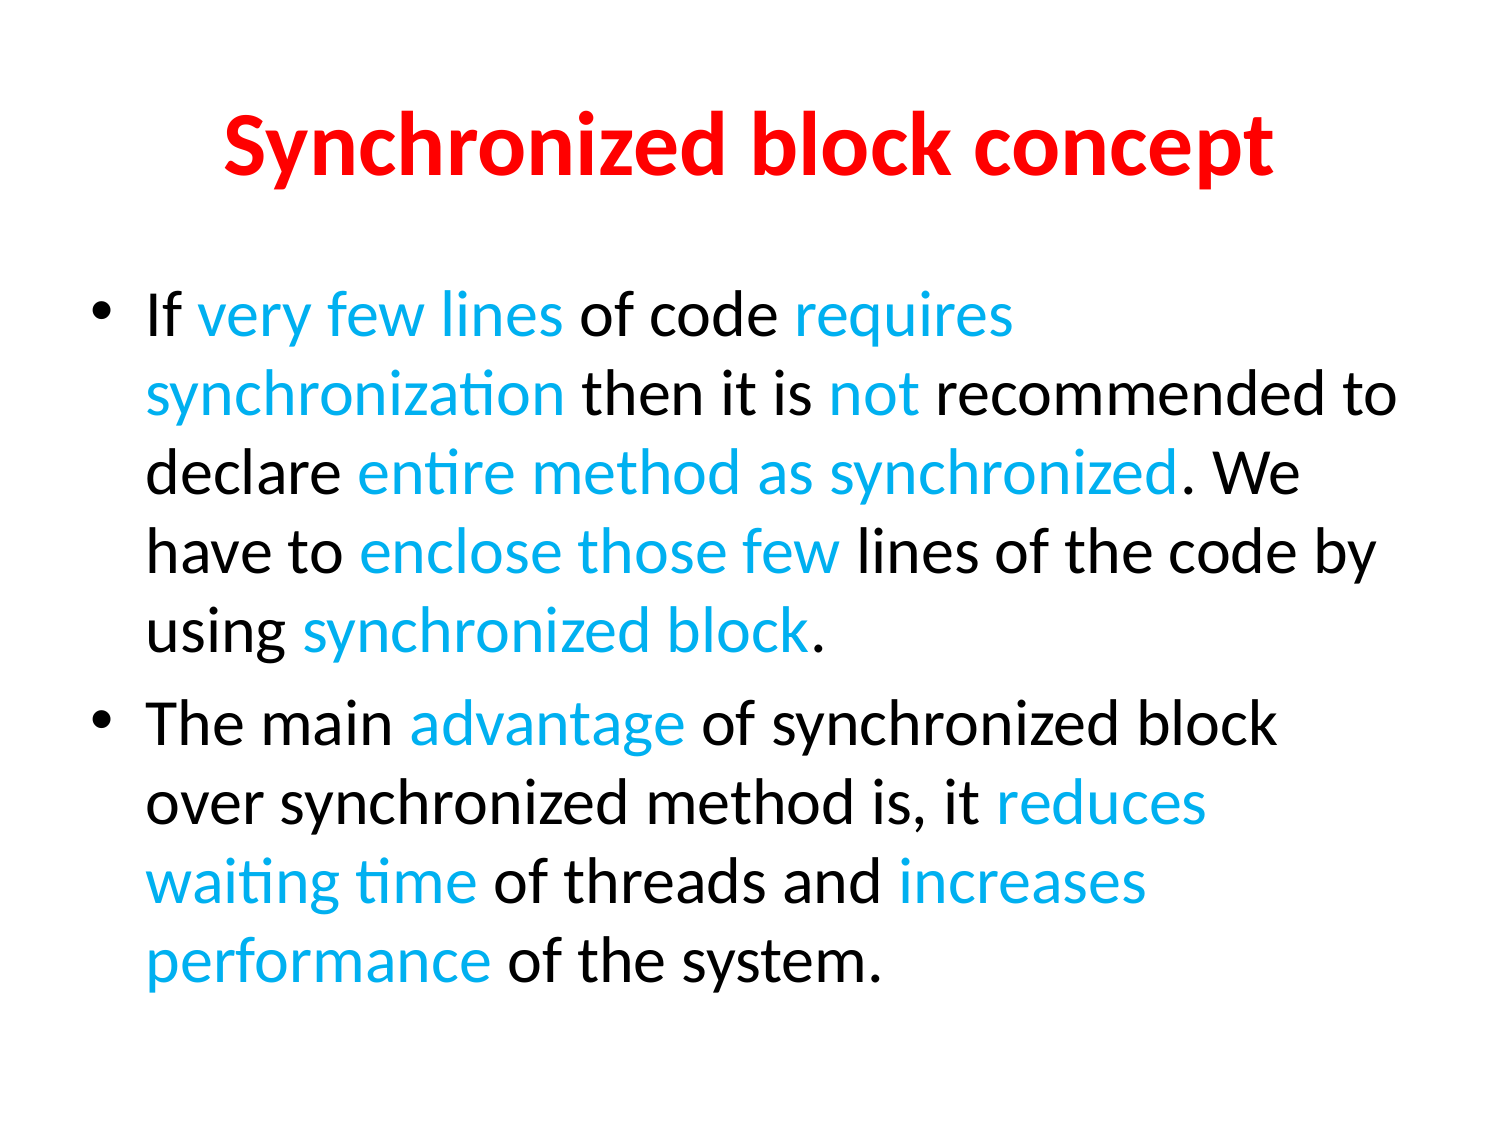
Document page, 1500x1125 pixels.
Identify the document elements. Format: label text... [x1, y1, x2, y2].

list If very few lines of code requires synchronization then it is not recommended to declare entire method as synchronized. We have to enclose those few lines of the code by using synchronized block. The main advantage of synchronized block over synchronized method is, it reduces waiting time of threads and increases performance of the system. [75, 262, 1425, 1005]
title Synchronized block concept [75, 45, 1425, 233]
